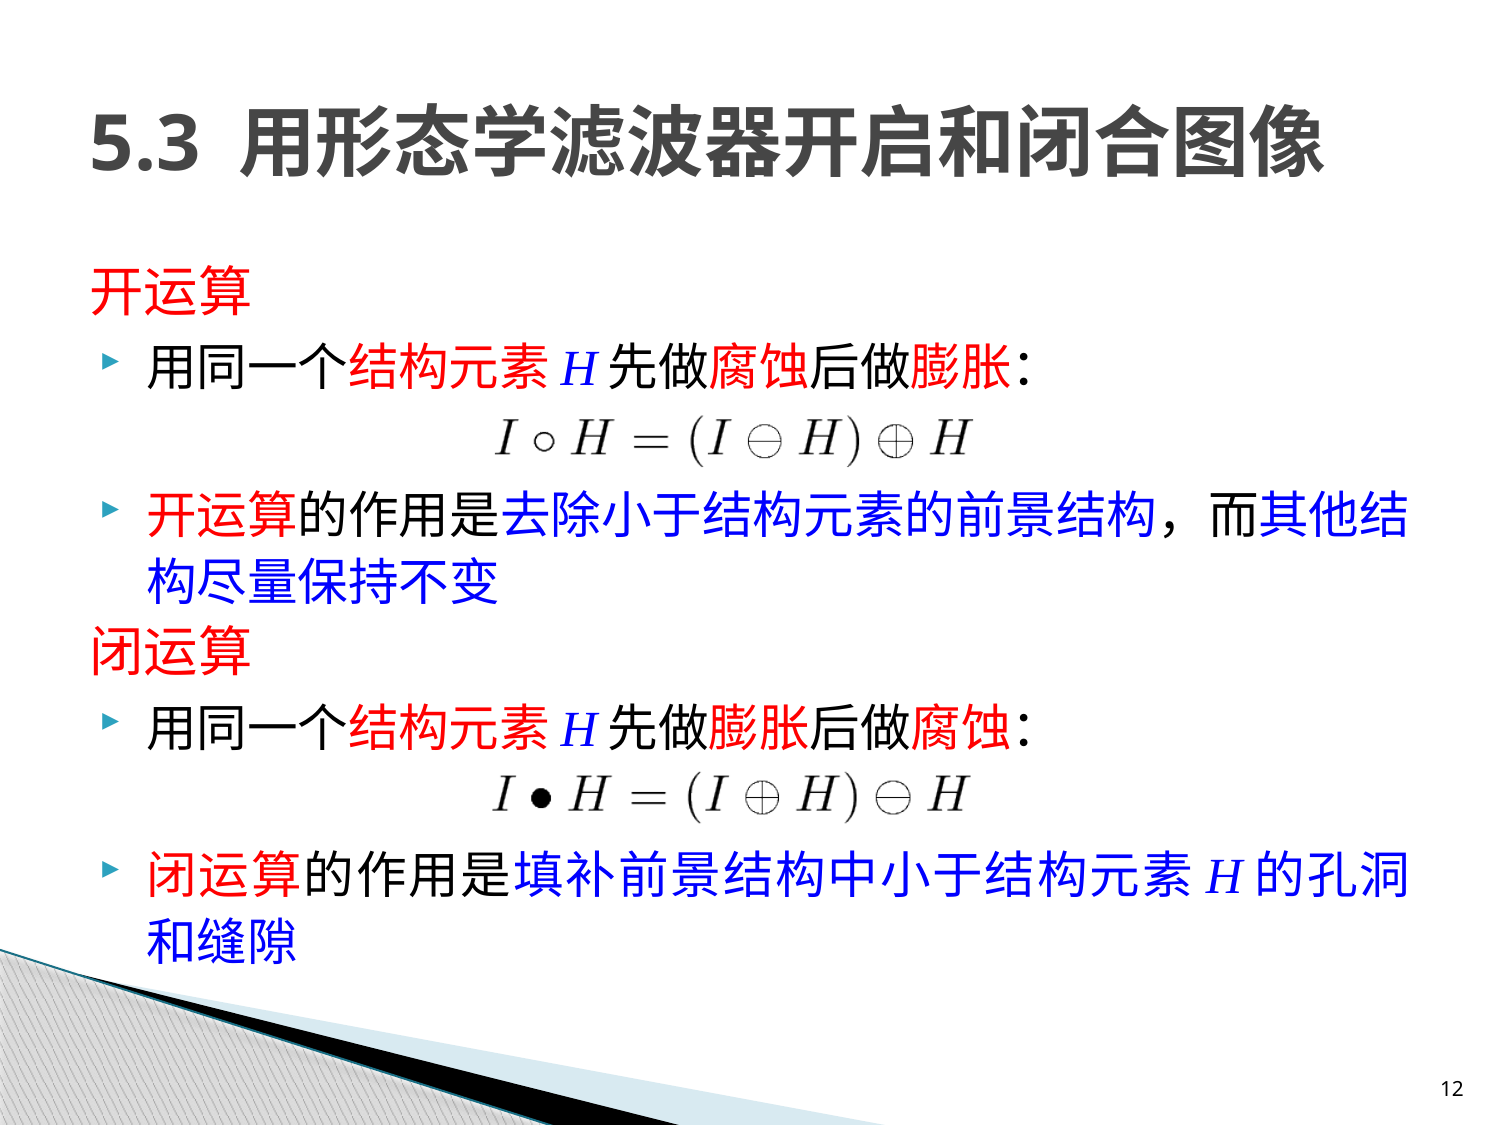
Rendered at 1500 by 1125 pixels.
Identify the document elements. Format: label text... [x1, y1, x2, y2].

slide_number 12 [1418, 1051, 1479, 1112]
picture [466, 399, 1001, 481]
picture [466, 753, 1001, 835]
list 开运算 用同一个结构元素H先做腐蚀后做膨胀： 开运算的作用是去除小于结构元素的前景结构，而其他结构尽量保持不变 闭运算 用同一个结构元素H先做膨胀后做腐蚀： 闭运算的作用是填补前景结构中小于结构元素H的孔洞和缝隙 [75, 243, 1425, 986]
title 5.3 用形态学滤波器开启和闭合图像 [75, 45, 1425, 233]
